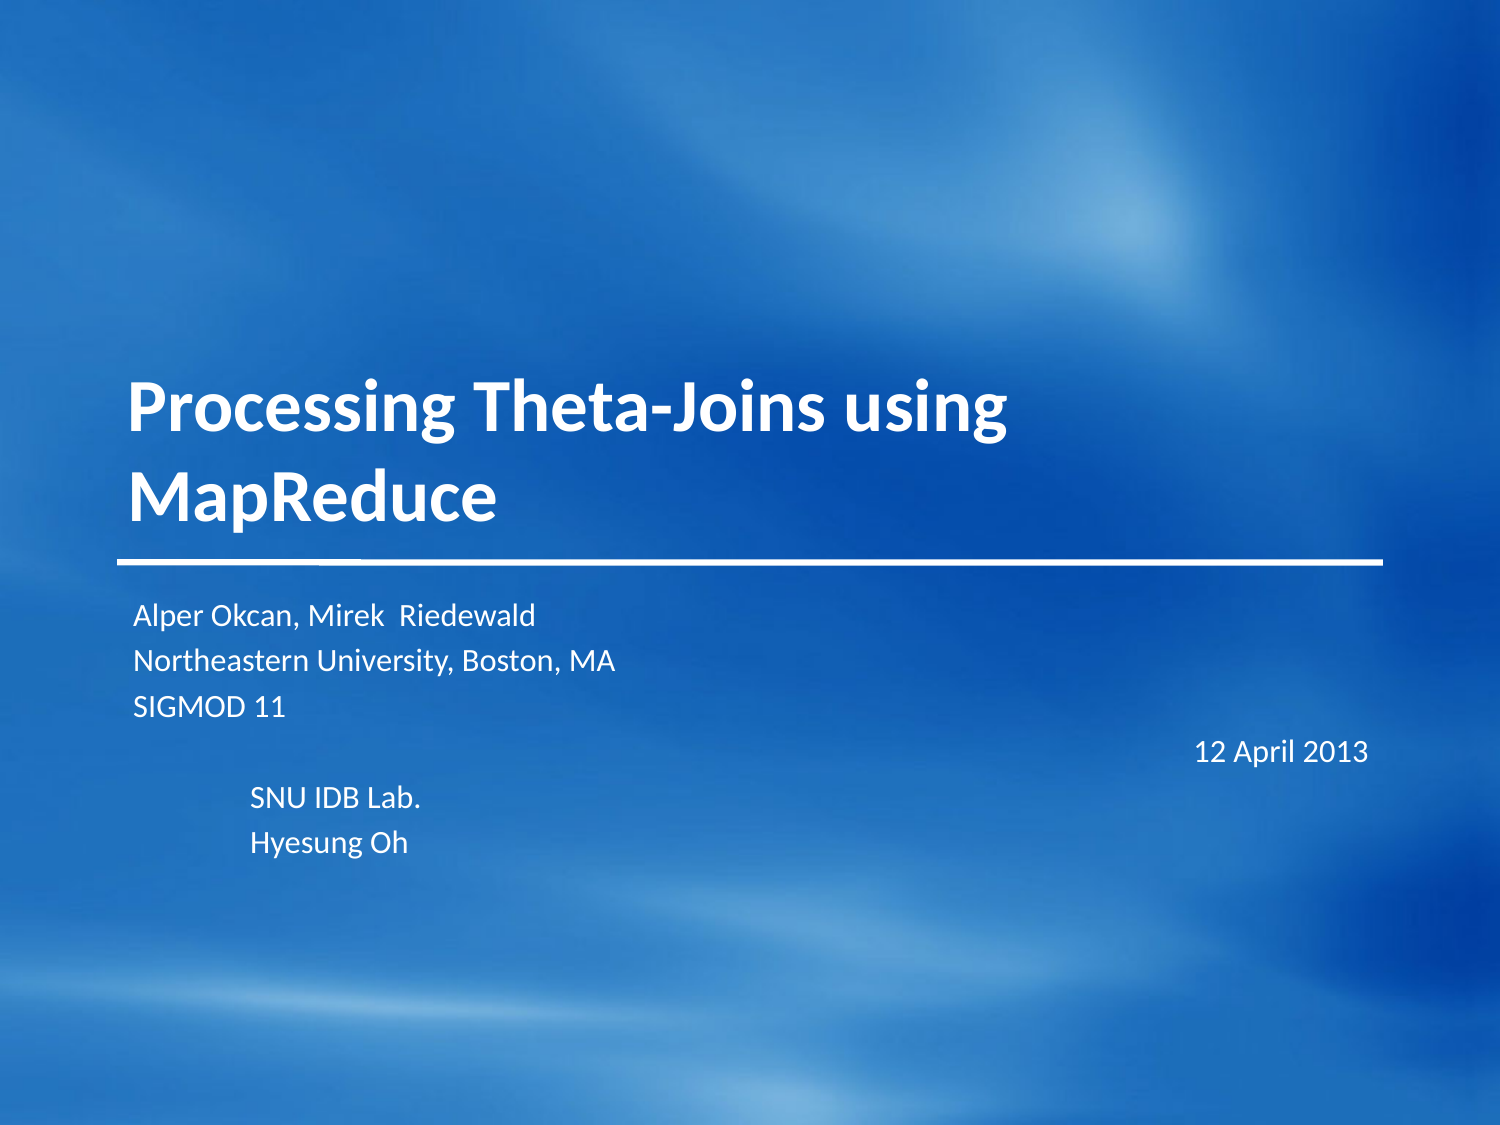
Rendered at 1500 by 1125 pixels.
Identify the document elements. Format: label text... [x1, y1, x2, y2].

picture [0, 0, 1500, 1125]
title Processing Theta-Joins using MapReduce [112, 302, 1388, 544]
subtitle Alper Okcan, Mirek Riedewald Northeastern University, Boston, MA SIGMOD 11 12 April 2013 SNU IDB Lab. Hyesung Oh [118, 586, 1384, 874]
